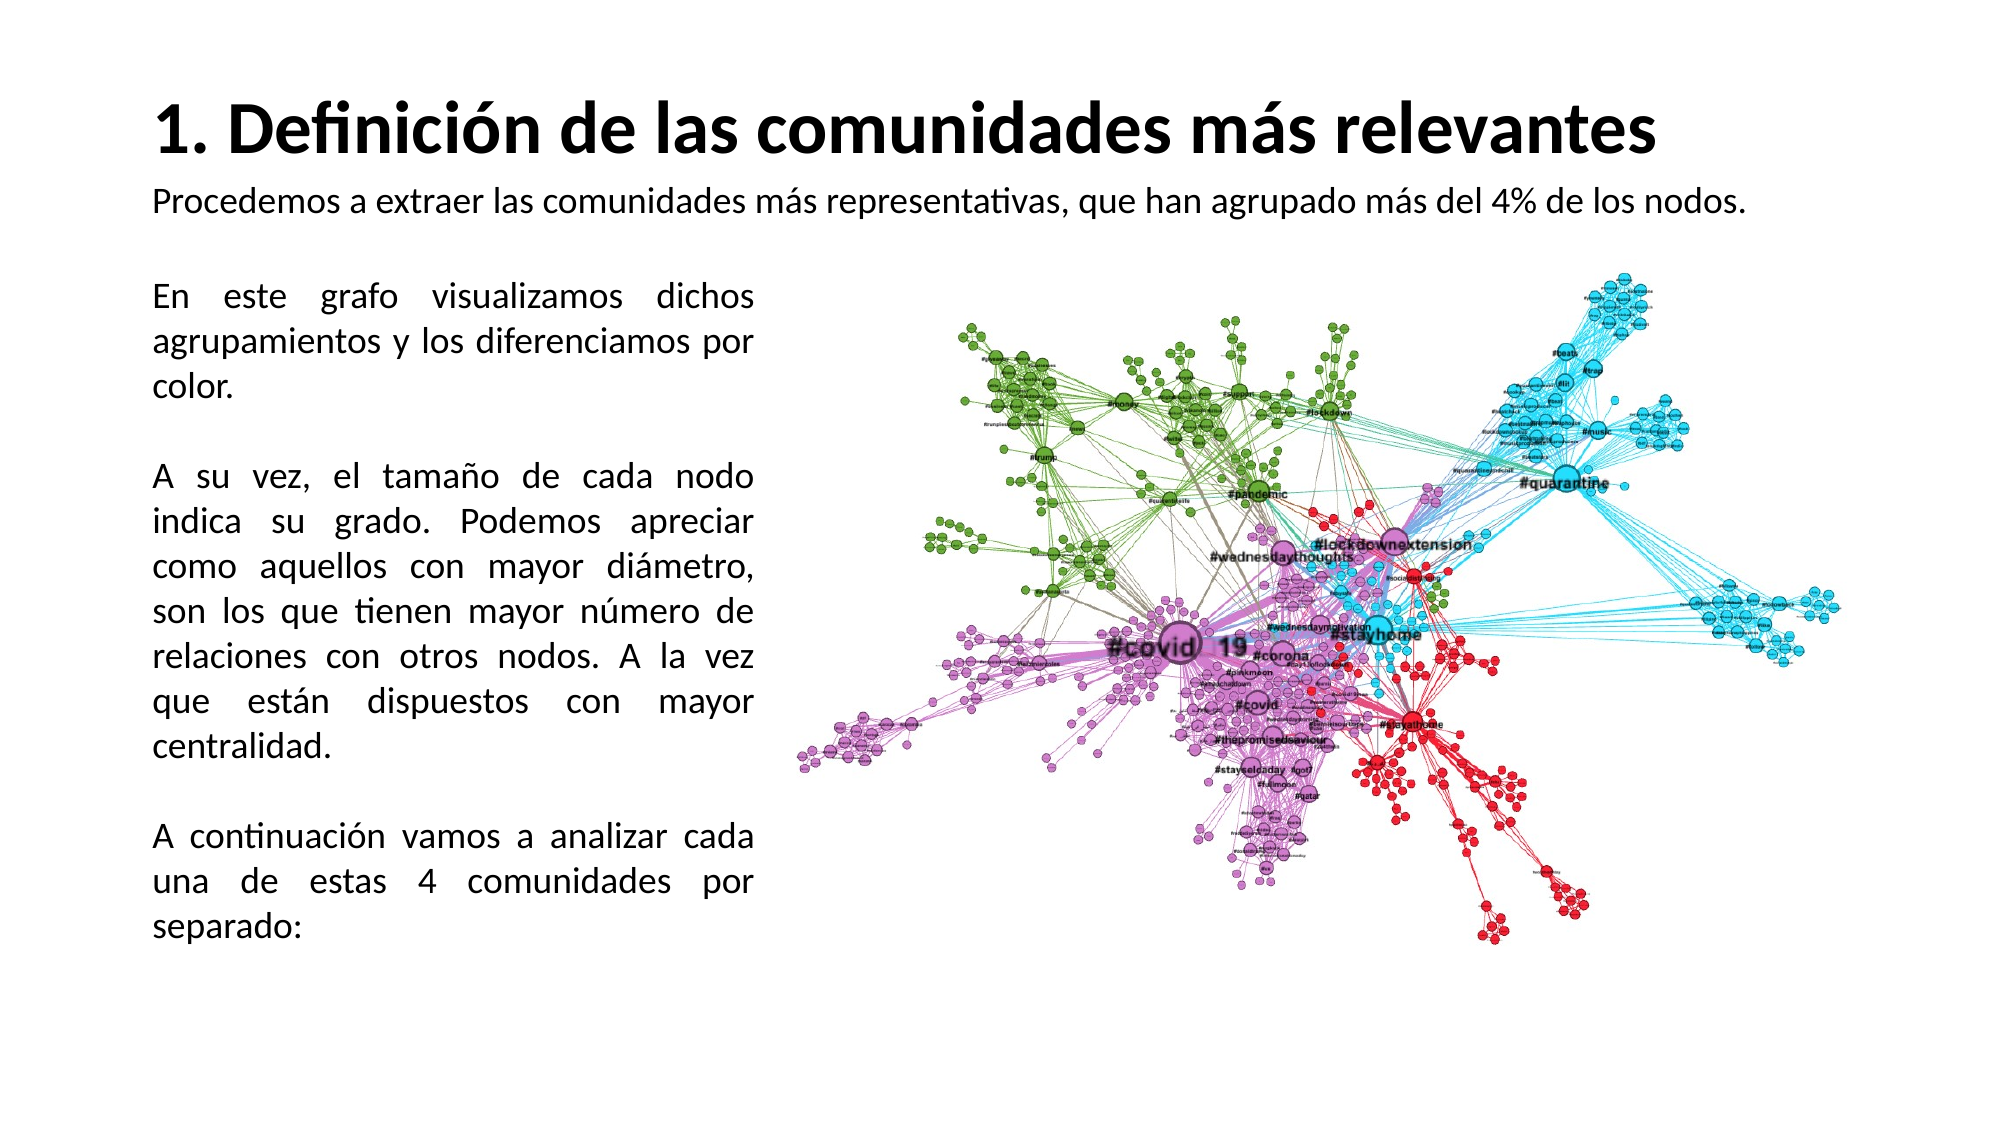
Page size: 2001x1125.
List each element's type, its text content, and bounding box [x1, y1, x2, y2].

picture [782, 259, 1850, 956]
text_box Procedemos a extraer las comunidades más representativas, que han agrupado más del 4% de los nodos. [137, 168, 1863, 274]
text_box En este grafo visualizamos dichos agrupamientos y los diferenciamos por color. A su vez, el tamaño de cada nodo indica su grado. Podemos apreciar como aquellos con mayor diámetro, son los que tienen mayor número de relaciones con otros nodos. A la vez que están dispuestos con mayor centralidad. A continuación vamos a analizar cada una de estas 4 comunidades por separado: [137, 263, 770, 1125]
title 1. Definición de las comunidades más relevantes [137, 59, 1863, 168]
